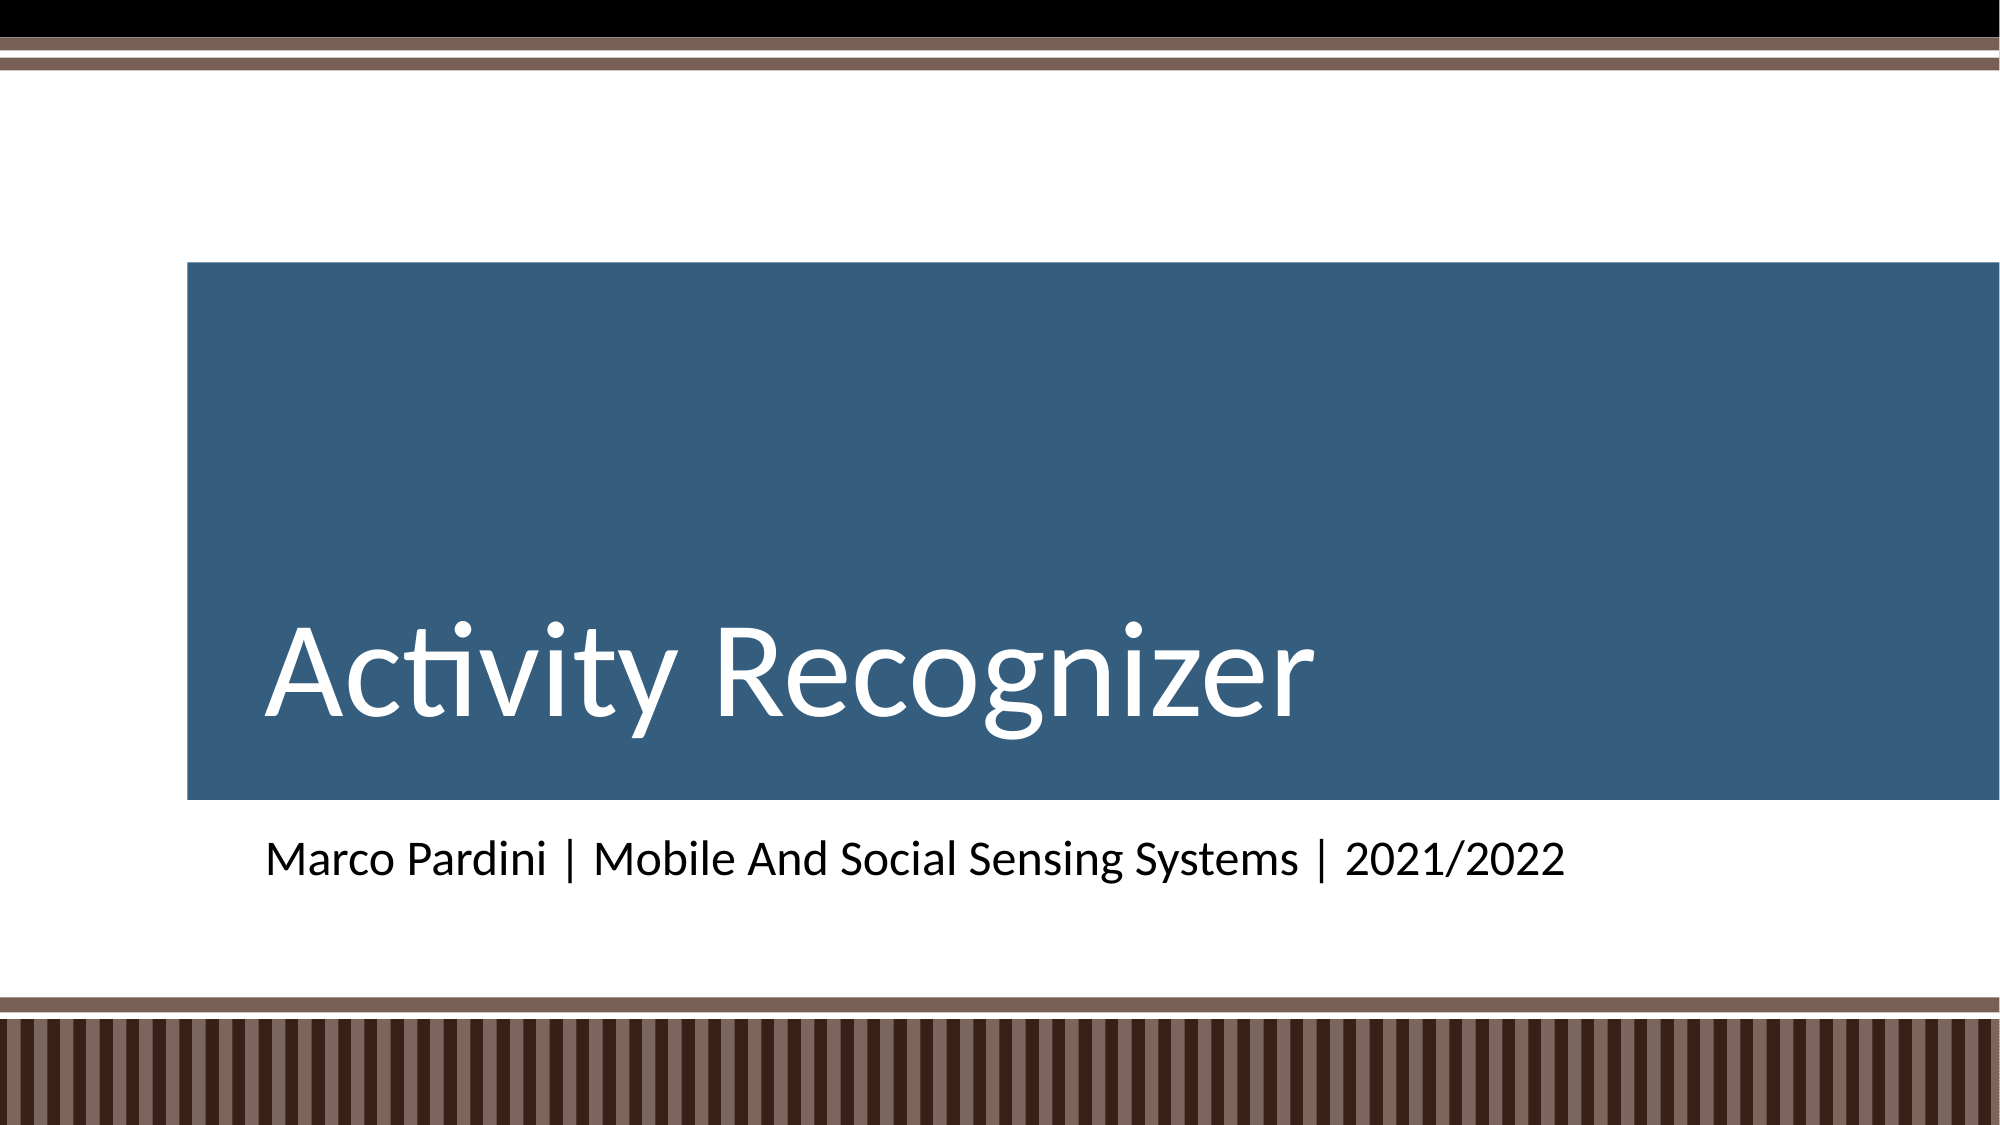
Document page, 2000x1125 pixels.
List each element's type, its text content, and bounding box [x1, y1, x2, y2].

subtitle Marco Pardini | Mobile And Social Sensing Systems | 2021/2022 [249, 825, 1600, 963]
title Activity Recognizer [249, 312, 1750, 750]
